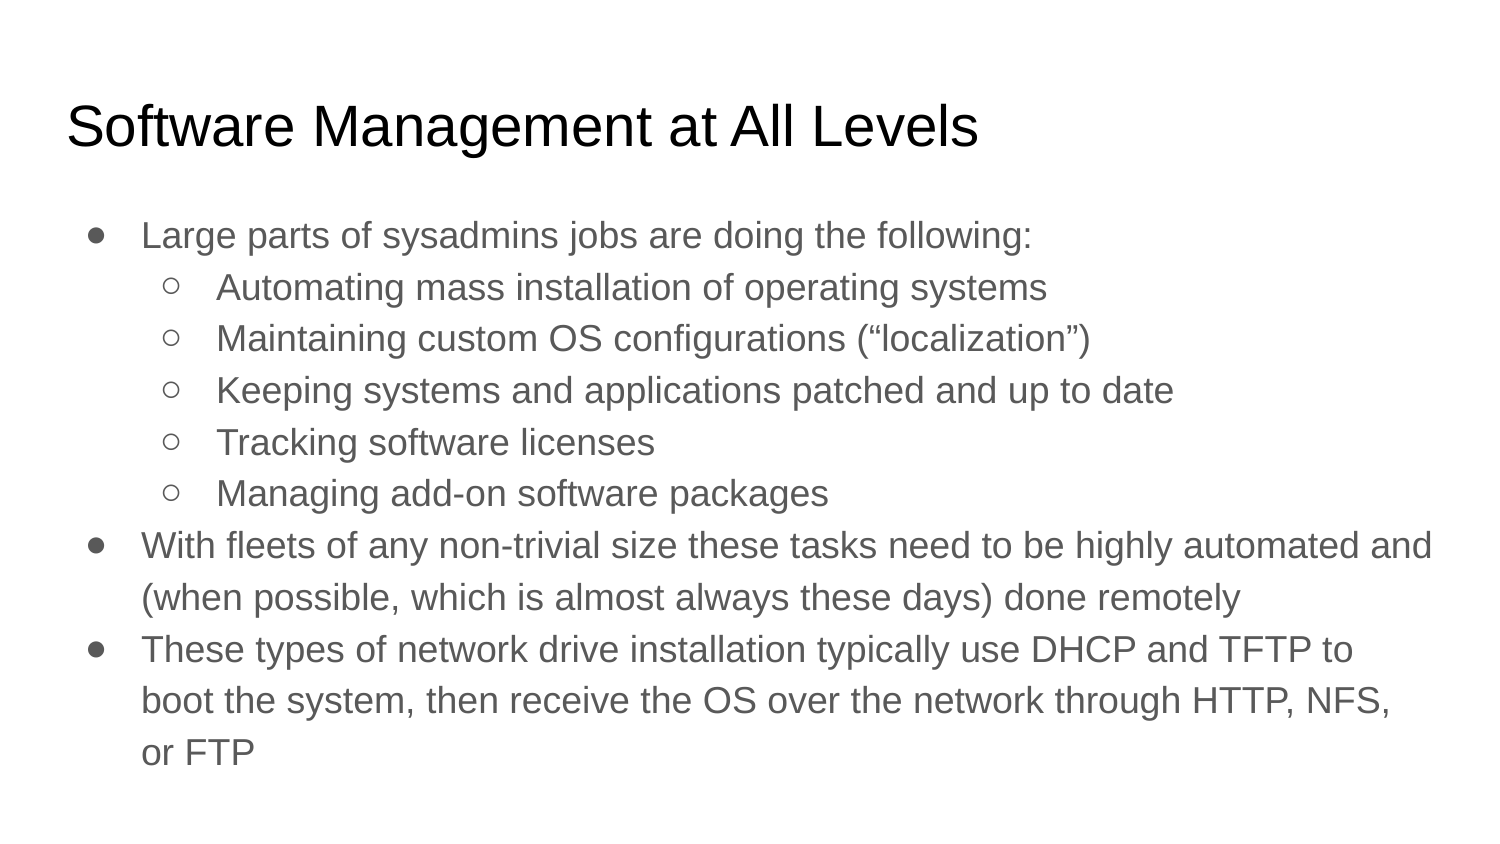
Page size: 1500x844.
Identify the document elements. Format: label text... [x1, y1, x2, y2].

title Software Management at All Levels [51, 72, 1449, 167]
list Large parts of sysadmins jobs are doing the following: Automating mass installation of operating systems Maintaining custom OS configurations (“localization”) Keeping systems and applications patched and up to date Tracking software licenses Managing add-on software packages With fleets of any non-trivial size these tasks need to be highly automated and (when possible, which is almost always these days) done remotely These types of network drive installation typically use DHCP and TFTP to boot the system, then receive the OS over the network through HTTP, NFS, or FTP [51, 189, 1449, 750]
